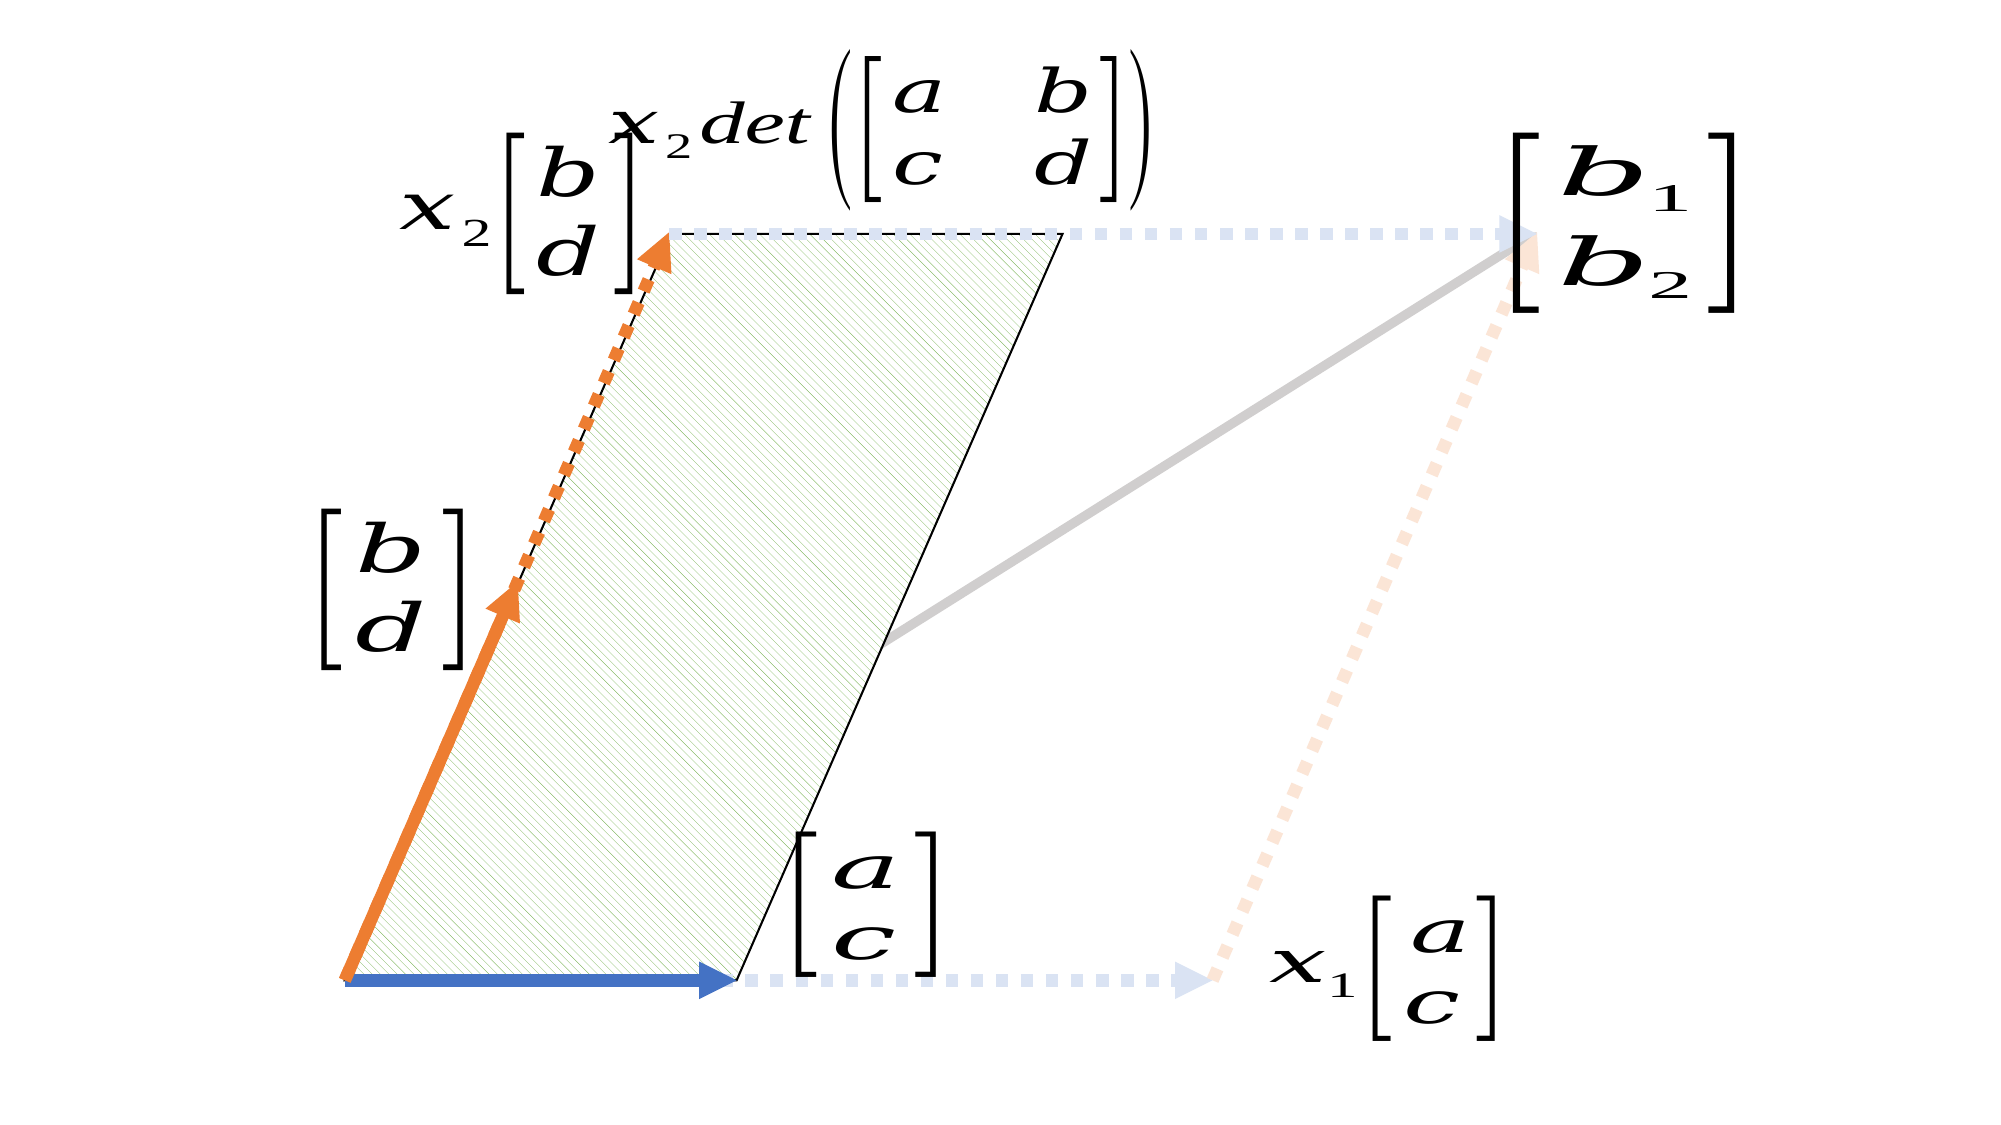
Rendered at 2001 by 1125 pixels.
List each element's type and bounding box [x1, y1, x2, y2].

text_box [344, 232, 670, 980]
text_box [344, 581, 518, 981]
text_box [1212, 235, 1538, 981]
text_box [670, 235, 1212, 980]
